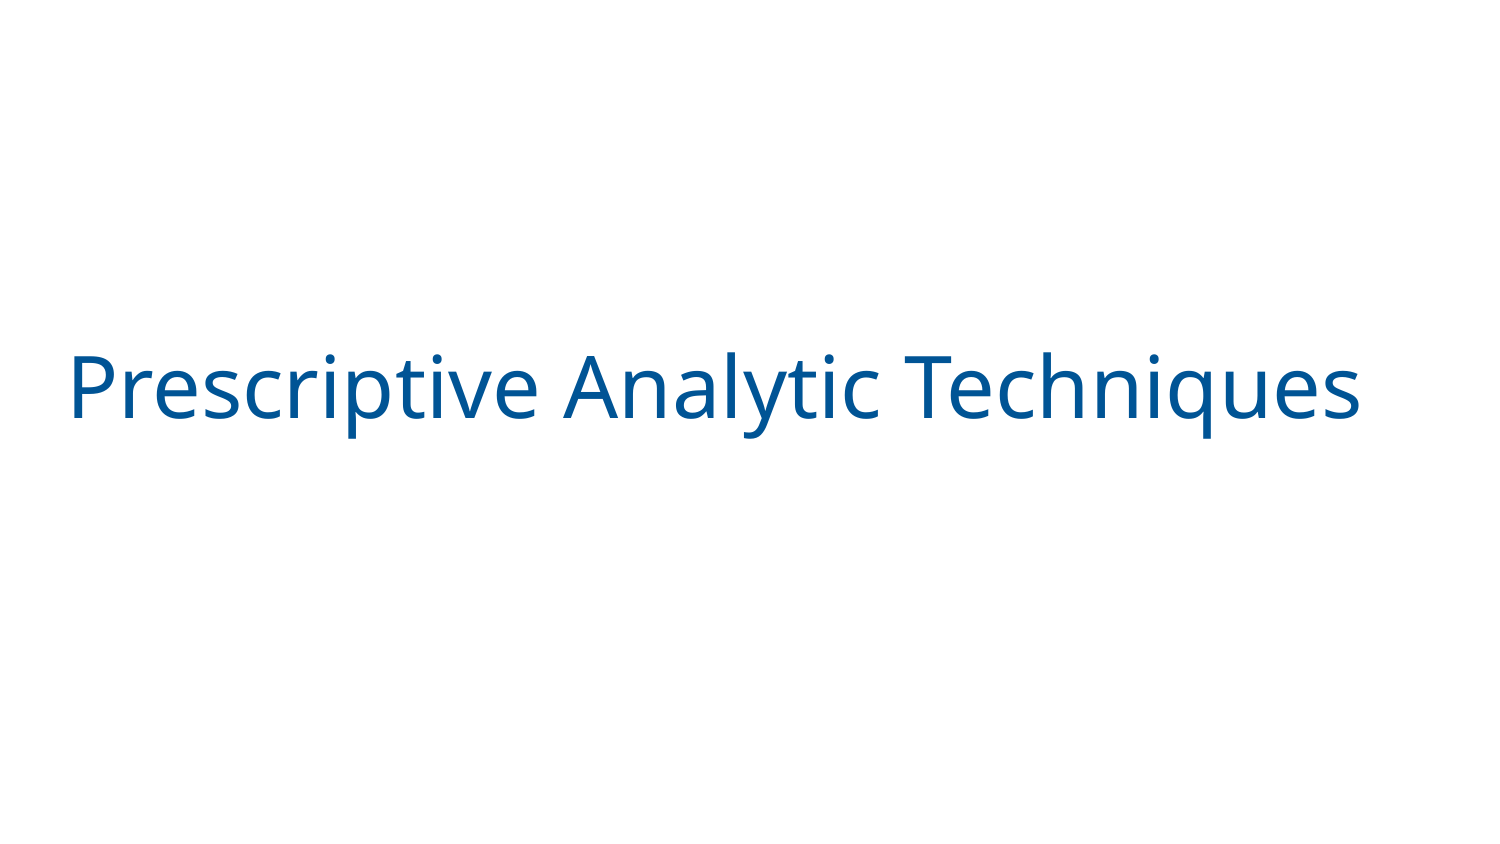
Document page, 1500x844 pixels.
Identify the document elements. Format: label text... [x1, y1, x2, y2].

title Prescriptive Analytic Techniques [51, 122, 1449, 459]
